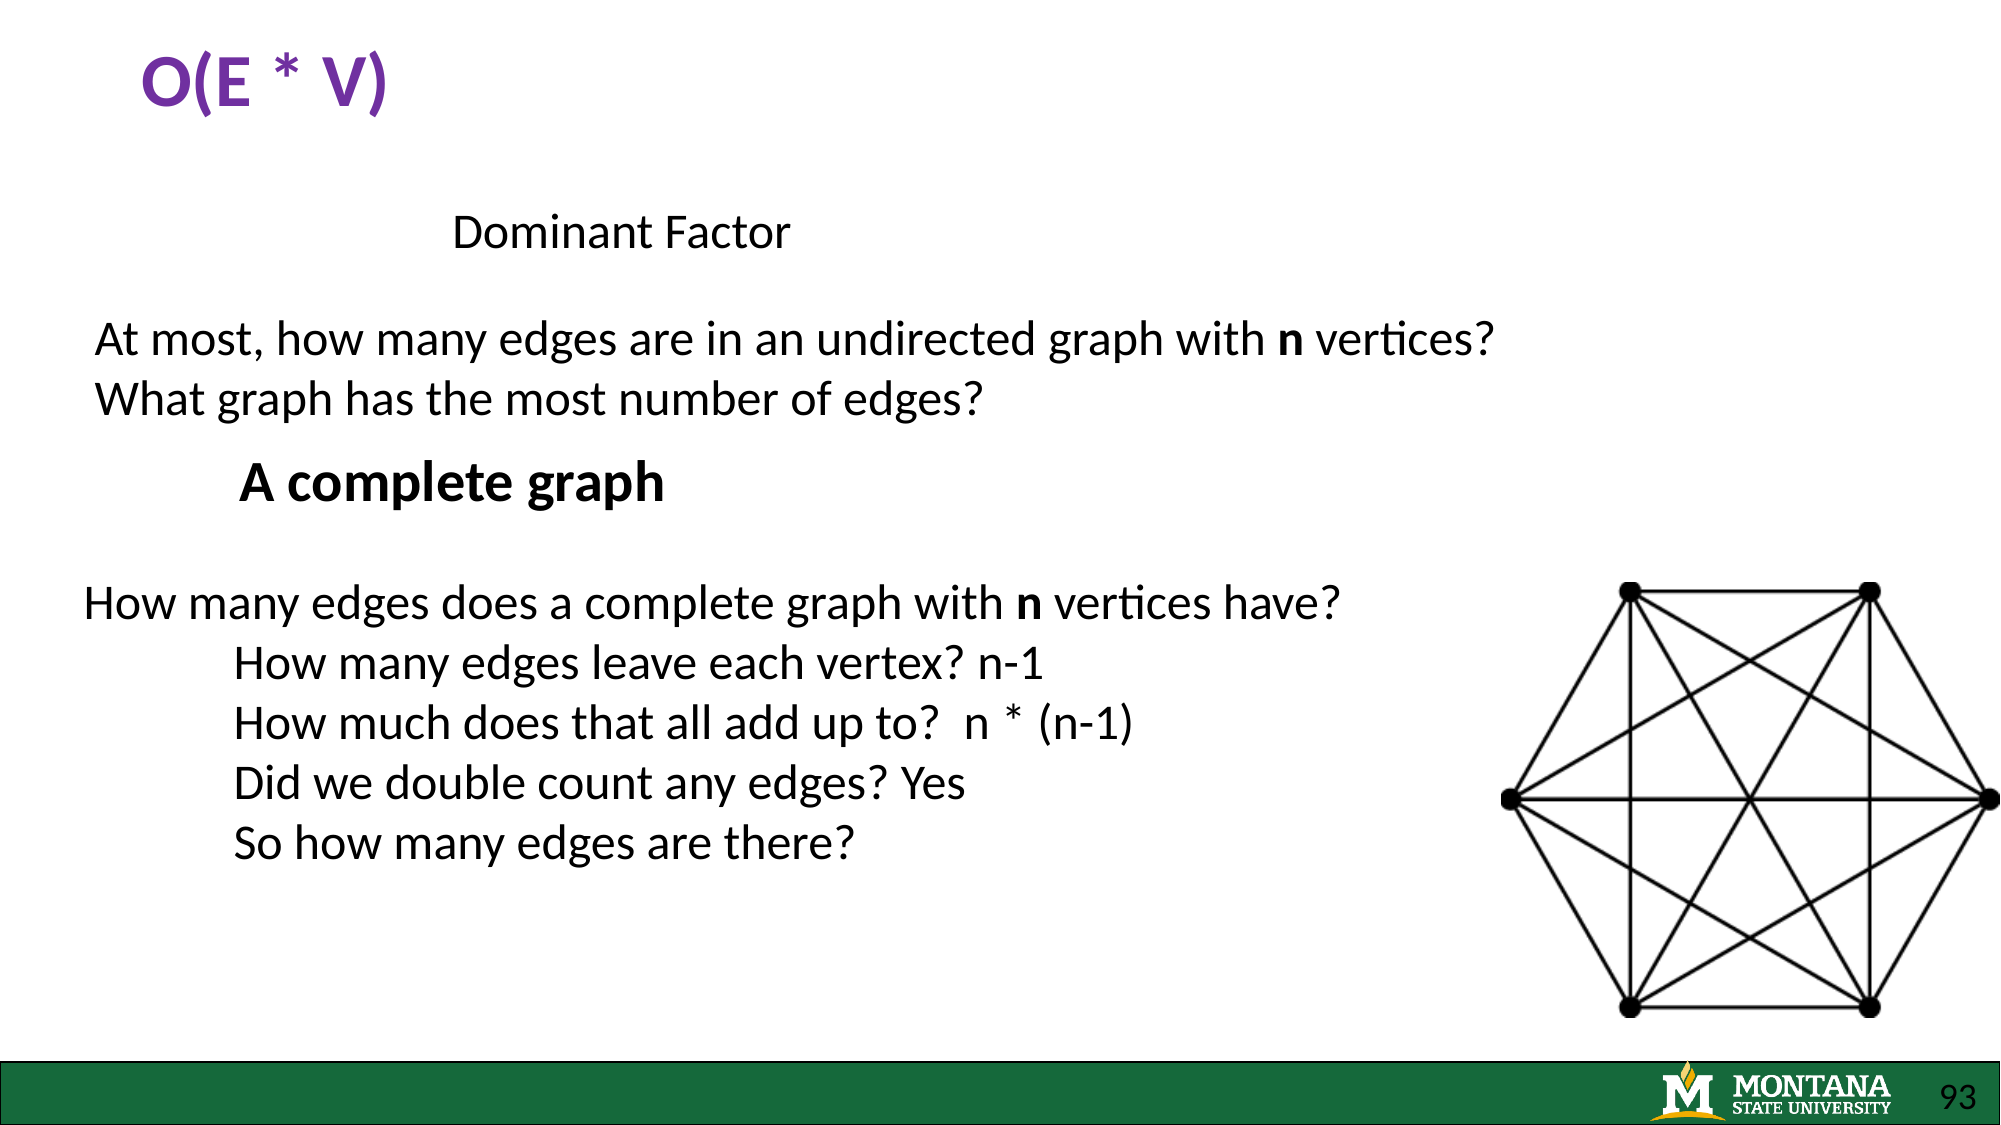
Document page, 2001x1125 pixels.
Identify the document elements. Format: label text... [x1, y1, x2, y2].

text_box At most, how many edges are in an undirected graph with n vertices? What graph has the most number of edges? [79, 298, 1512, 434]
text_box How many edges does a complete graph with n vertices have? How many edges leave each vertex? n-1 How much does that all add up to? n * (n-1) Did we double count any edges? Yes So how many edges are there? [68, 562, 1358, 878]
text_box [0, 1060, 2000, 1125]
picture [1649, 1060, 1891, 1122]
text_box Dominant Factor [437, 191, 807, 267]
picture [1501, 582, 2000, 1018]
text_box A complete graph [224, 435, 681, 521]
text_box O(E * V) [126, 23, 406, 129]
